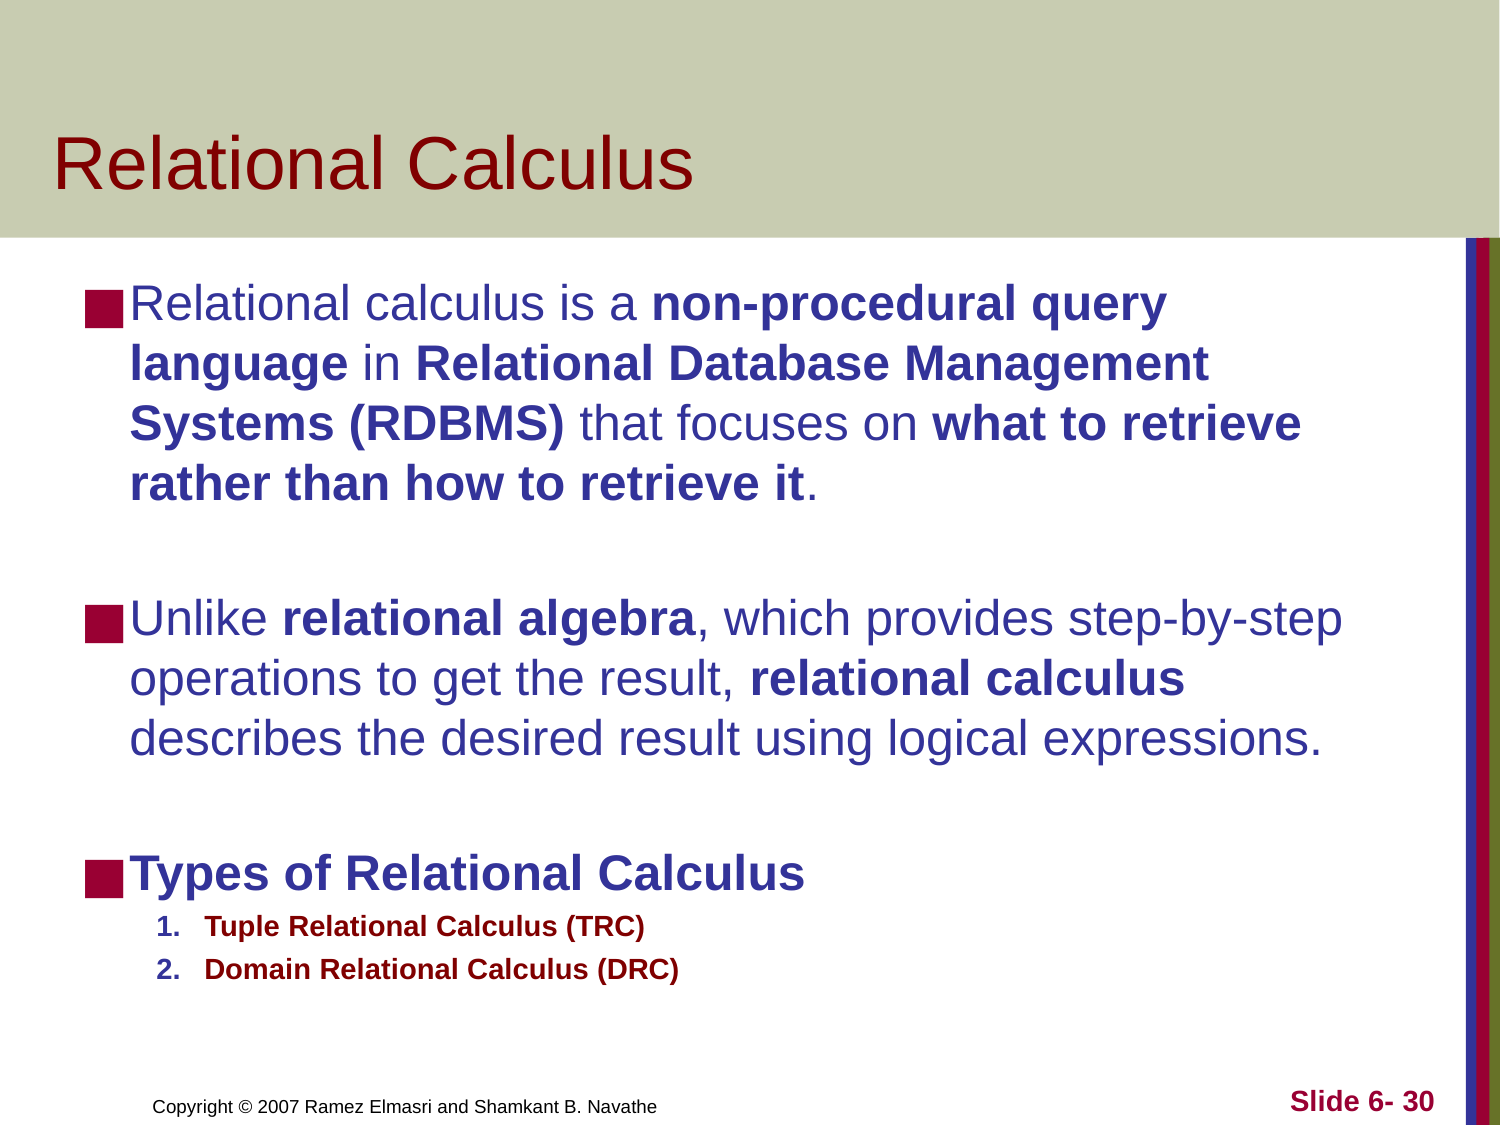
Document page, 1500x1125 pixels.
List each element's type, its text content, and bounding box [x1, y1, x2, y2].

title Relational Calculus [37, 49, 1317, 213]
slide_number Slide 6- 30 [1137, 1050, 1450, 1125]
list Relational calculus is a non-procedural query language in Relational Database Management Systems (RDBMS) that focuses on what to retrieve rather than how to retrieve it. Unlike relational algebra, which provides step-by-step operations to get the result, relational calculus describes the desired result using logical expressions. Types of Relational Calculus Tuple Relational Calculus (TRC) Domain Relational Calculus (DRC) [39, 262, 1400, 1013]
